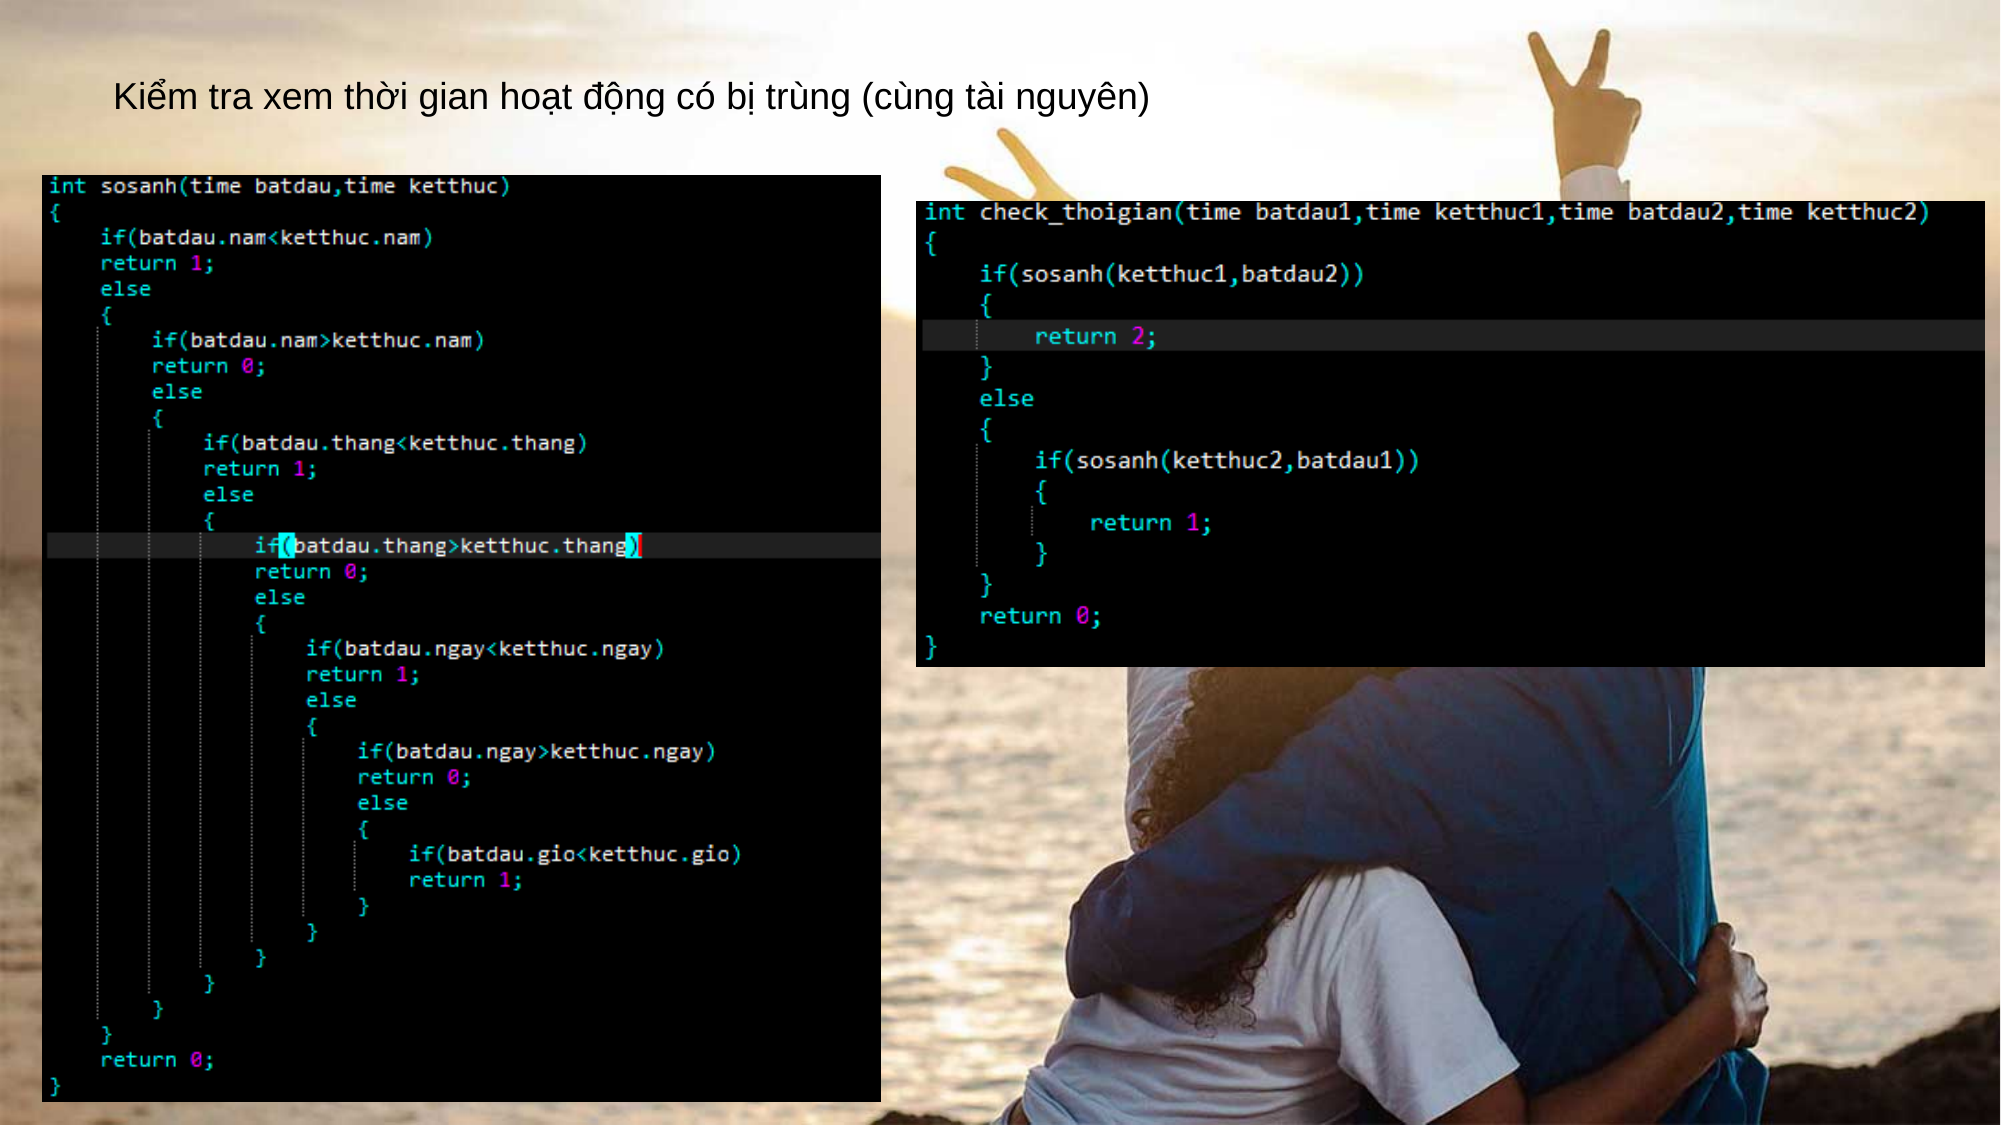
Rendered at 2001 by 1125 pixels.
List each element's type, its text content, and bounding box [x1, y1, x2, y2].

text_box Kiểm tra xem thời gian hoạt động có bị trùng (cùng tài nguyên) [98, 64, 1193, 125]
picture [0, 0, 2001, 1125]
